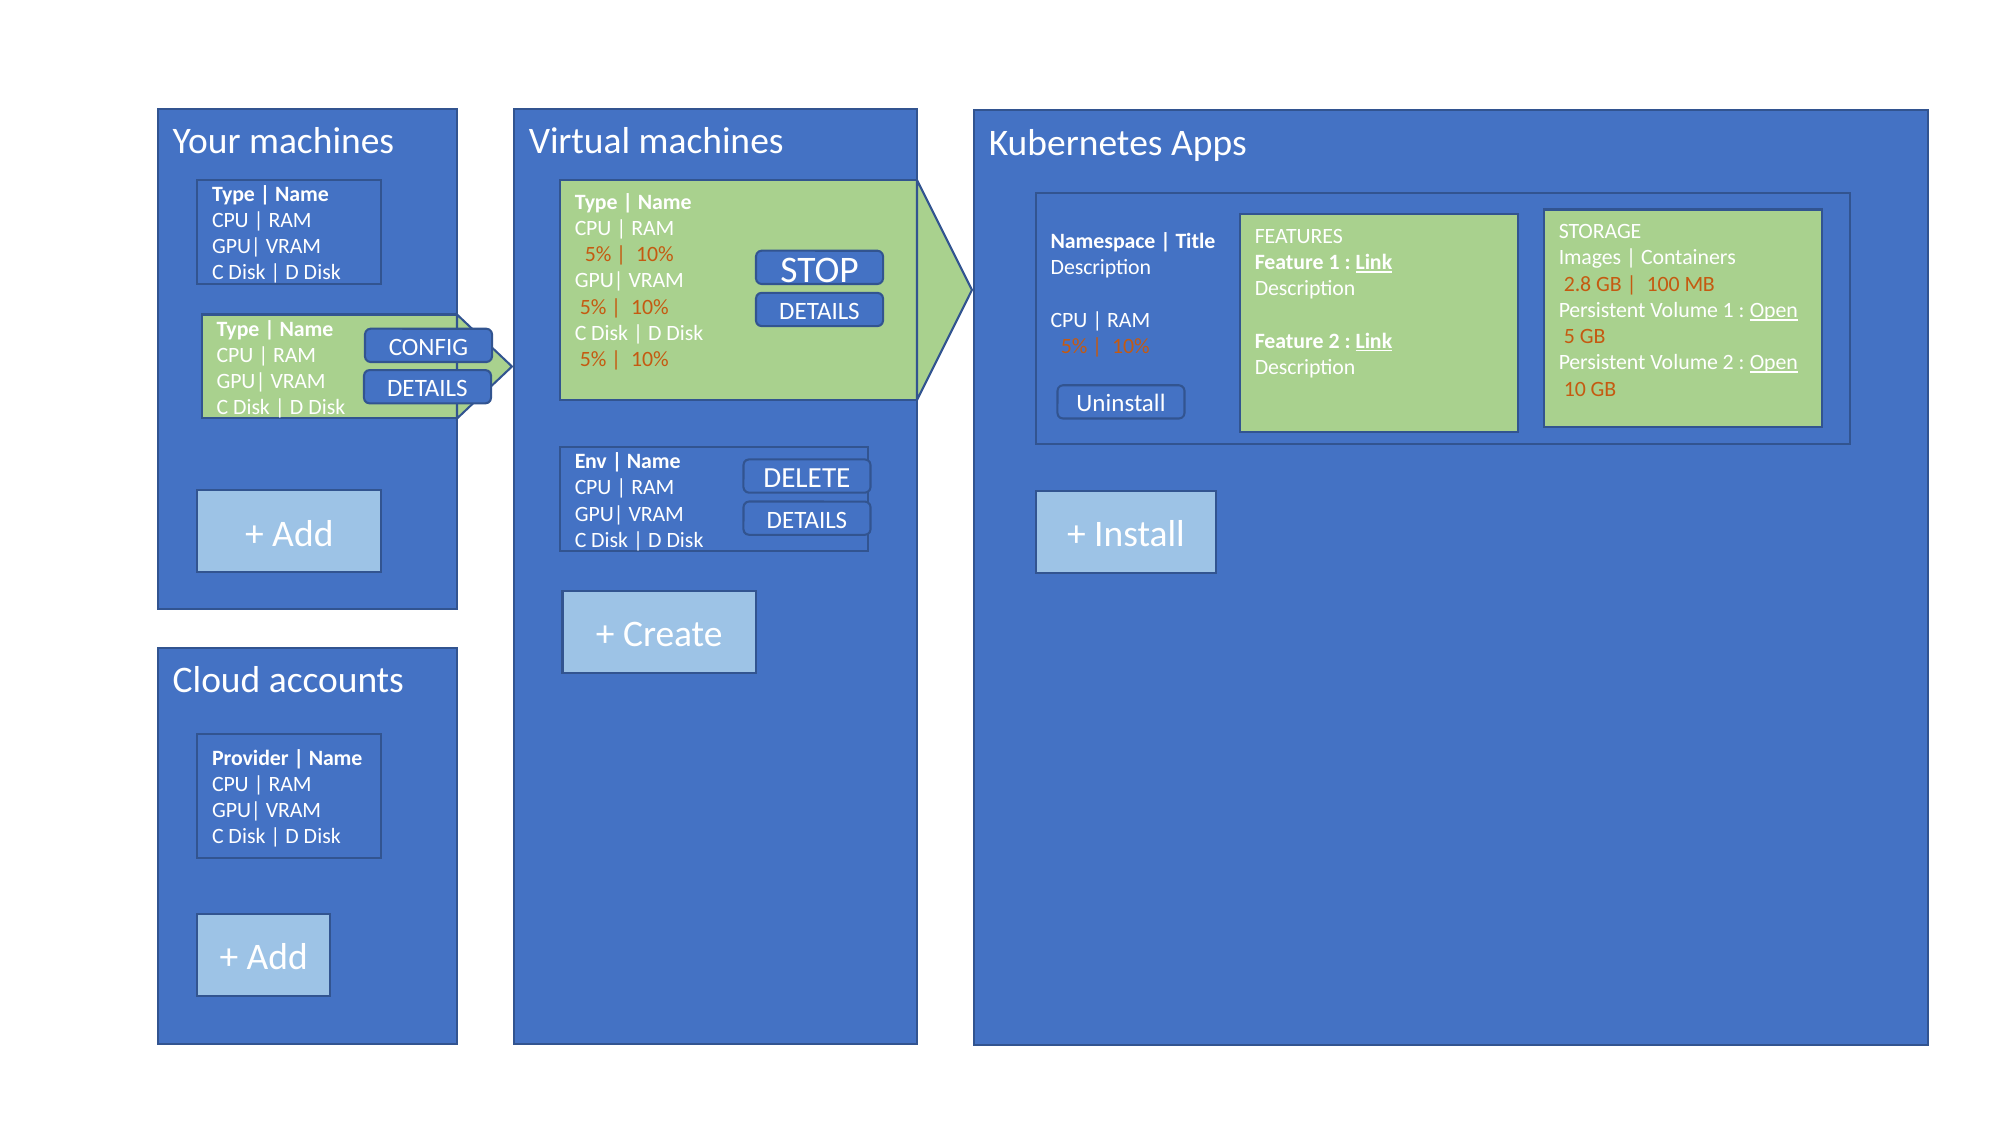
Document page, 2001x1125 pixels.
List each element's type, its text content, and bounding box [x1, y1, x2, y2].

text_box + Add [196, 913, 331, 997]
text_box STOP [754, 249, 885, 286]
text_box DETAILS [742, 500, 872, 536]
text_box [455, 312, 472, 327]
text_box DELETE [742, 458, 872, 494]
text_box DETAILS [362, 369, 493, 405]
text_box Namespace | Title Description CPU | RAM 5% | 10% [1035, 192, 1851, 445]
text_box [455, 348, 513, 386]
text_box Provider | Name CPU | RAM GPU| VRAM C Disk | D Disk [196, 733, 382, 859]
text_box + Add [196, 489, 382, 573]
text_box Cloud accounts [157, 647, 458, 1045]
text_box + Install [1035, 490, 1217, 574]
text_box DETAILS [754, 291, 885, 328]
text_box [915, 179, 973, 401]
text_box Env | Name CPU | RAM GPU| VRAM C Disk | D Disk [559, 446, 869, 552]
text_box Kubernetes Apps [973, 109, 1929, 1046]
text_box Virtual machines [513, 108, 918, 1045]
text_box Type | Name CPU | RAM GPU| VRAM C Disk | D Disk [201, 313, 455, 419]
text_box [455, 405, 473, 421]
text_box Your machines [157, 108, 458, 610]
text_box Type | Name CPU | RAM GPU| VRAM C Disk | D Disk [196, 179, 382, 285]
text_box Uninstall [1056, 384, 1186, 420]
text_box FEATURES Feature 1 : Link Description Feature 2 : Link Description [1239, 213, 1519, 433]
text_box CONFIG [363, 327, 494, 364]
text_box Type | Name CPU | RAM 5% | 10% GPU| VRAM 5% | 10% C Disk | D Disk 5% | 10% [559, 179, 916, 401]
text_box + Create [561, 590, 757, 674]
text_box STORAGE Images | Containers 2.8 GB | 100 MB Persistent Volume 1 : Open 5 GB Persistent Volume 2 : Open 10 GB [1543, 208, 1823, 428]
